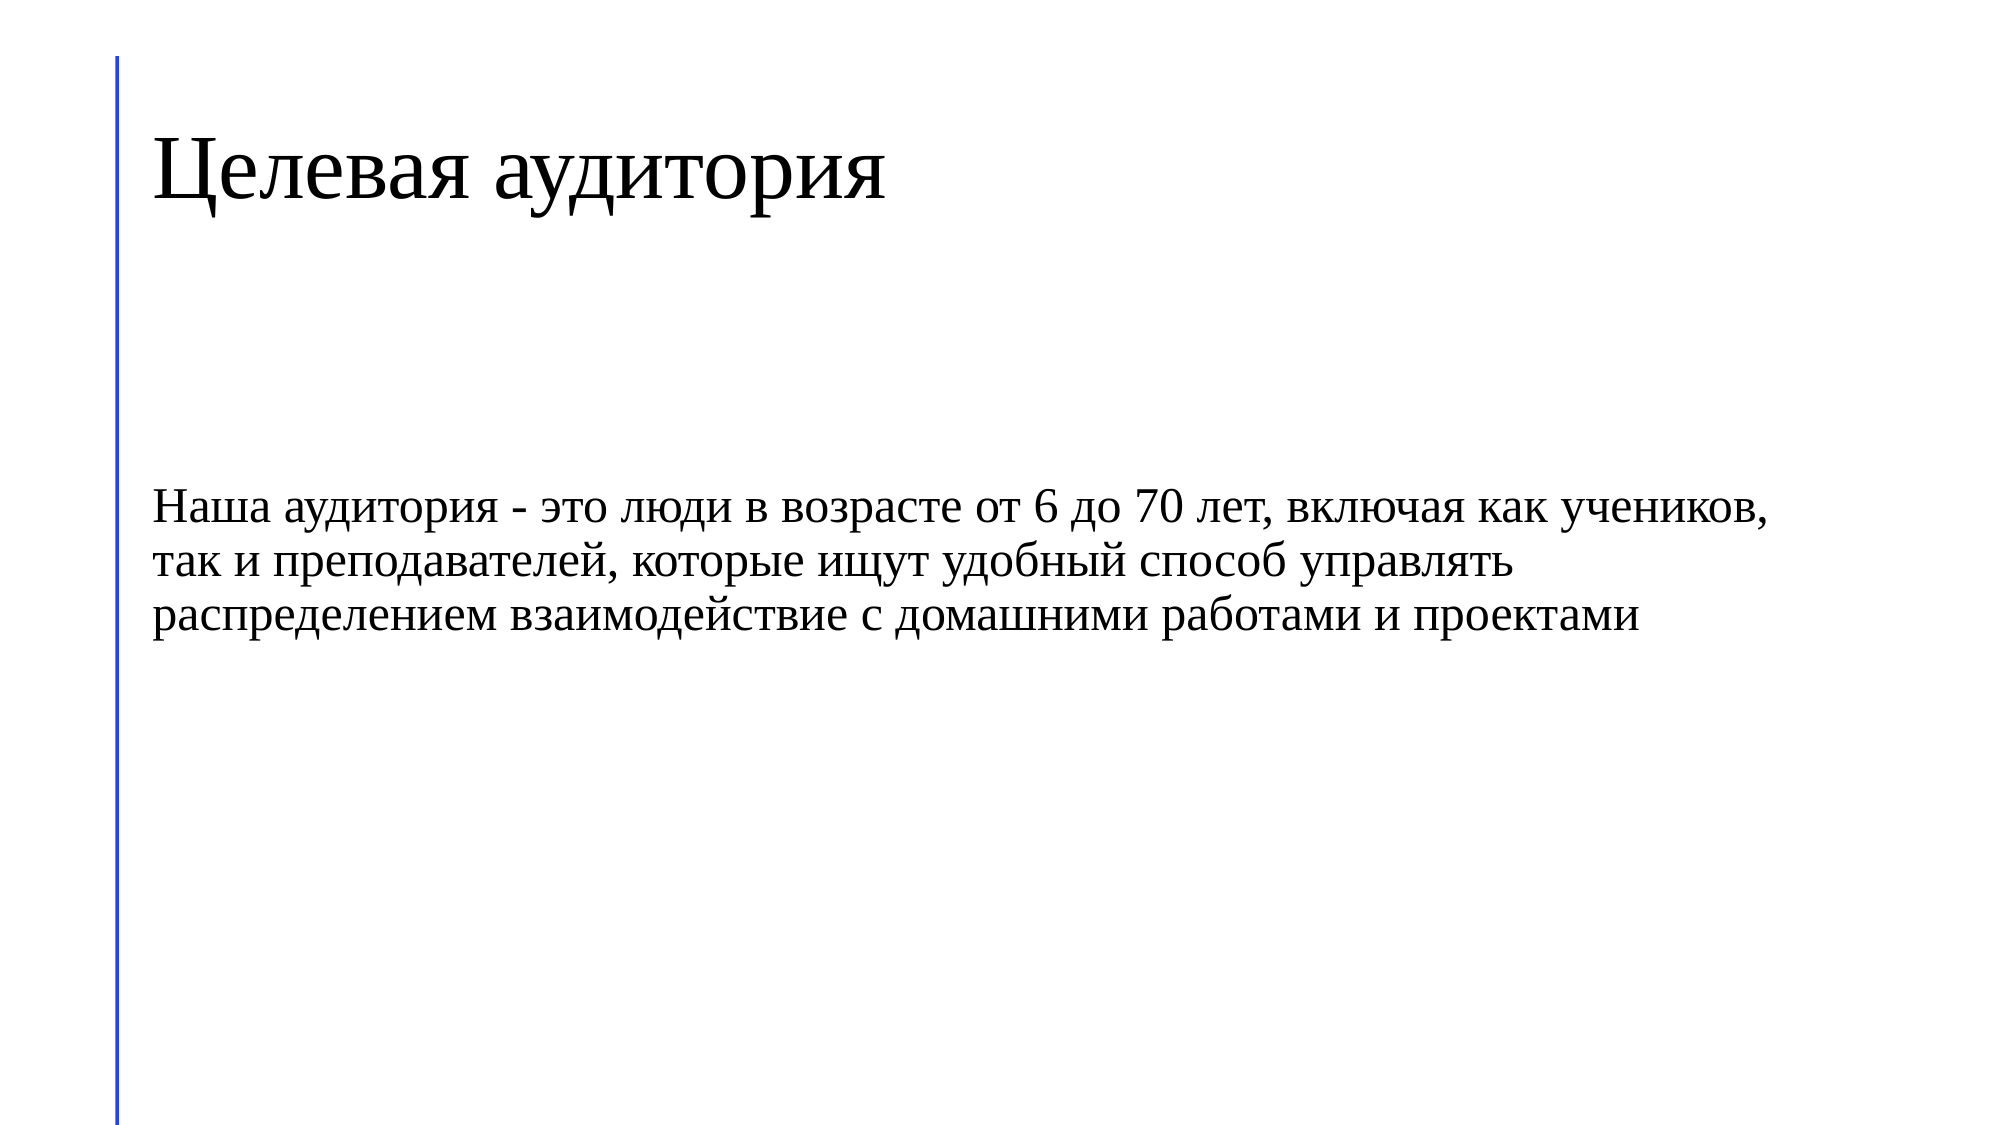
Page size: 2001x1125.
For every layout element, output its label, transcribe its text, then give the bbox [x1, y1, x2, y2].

list Наша аудитория - это люди в возрасте от 6 до 70 лет, включая как учеников, так и преподавателей, которые ищут удобный способ управлять распределением взаимодействие с домашними работами и проектами [137, 0, 1863, 1120]
